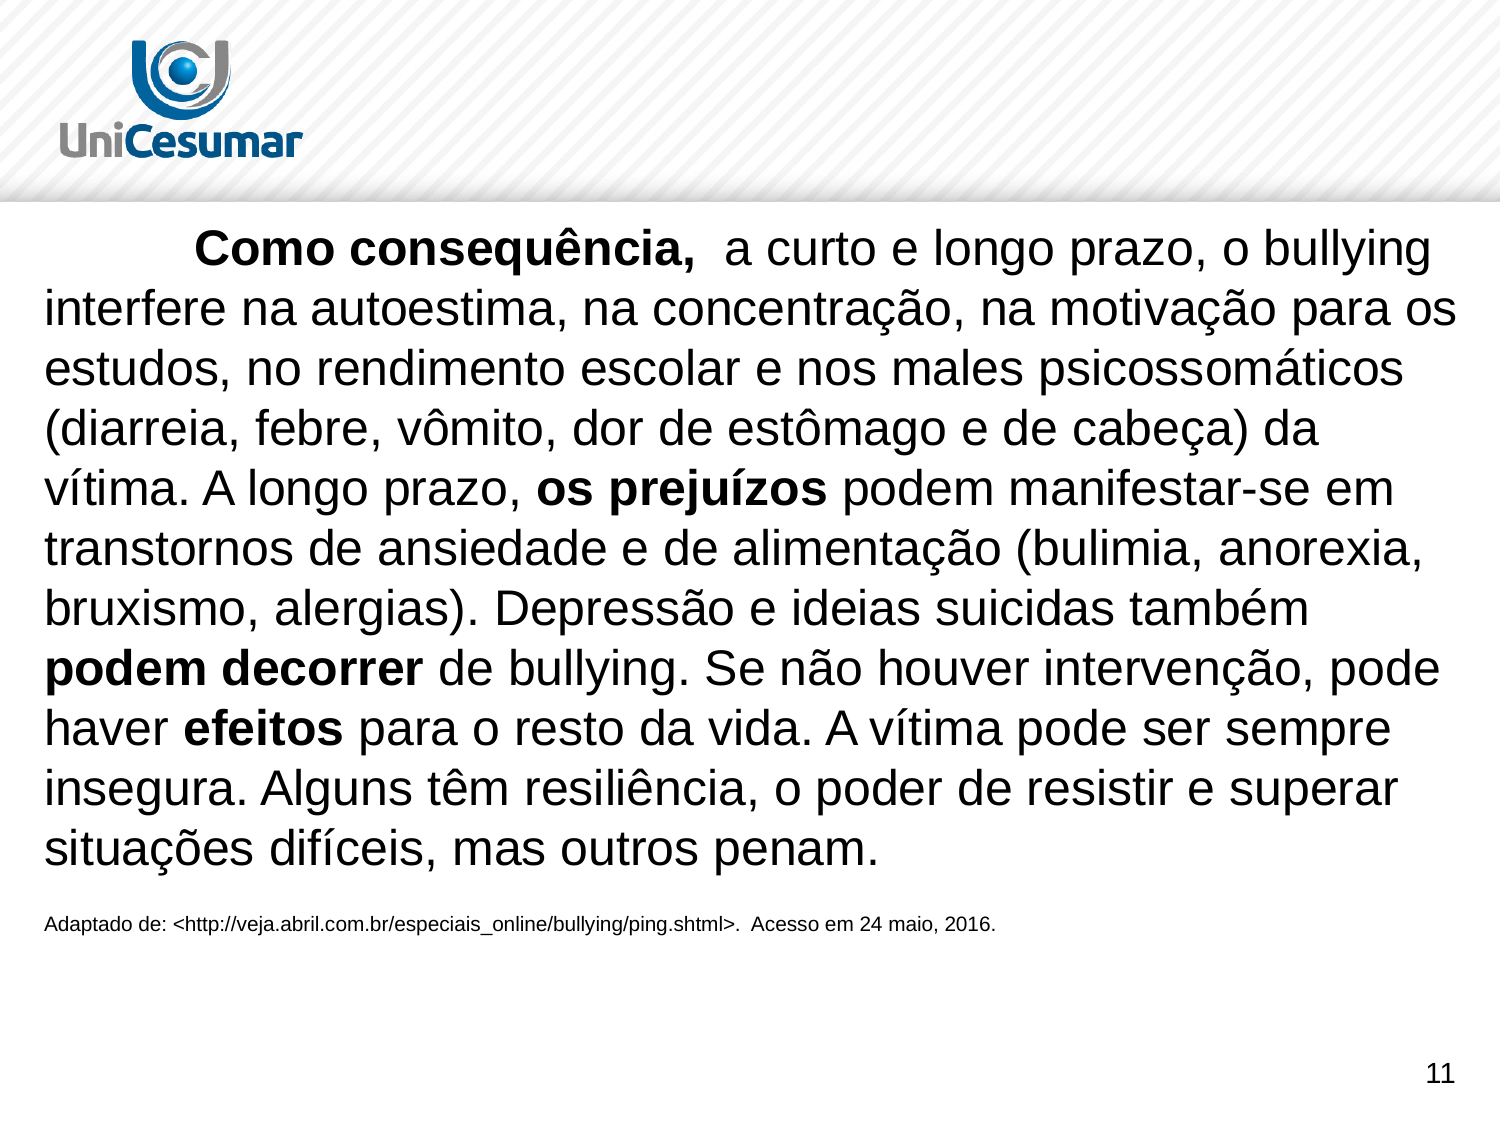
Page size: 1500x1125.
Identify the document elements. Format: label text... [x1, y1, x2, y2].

picture [0, 0, 1500, 1125]
text_box Como consequência, a curto e longo prazo, o bullying interfere na autoestima, na concentração, na motivação para os estudos, no rendimento escolar e nos males psicossomáticos (diarreia, febre, vômito, dor de estômago e de cabeça) da vítima. A longo prazo, os prejuízos podem manifestar-se em transtornos de ansiedade e de alimentação (bulimia, anorexia, bruxismo, alergias). Depressão e ideias suicidas também podem decorrer de bullying. Se não houver intervenção, pode haver efeitos para o resto da vida. A vítima pode ser sempre insegura. Alguns têm resiliência, o poder de resistir e superar situações difíceis, mas outros penam. Adaptado de: <http://veja.abril.com.br/especiais_online/bullying/ping.shtml>. Acesso em 24 maio, 2016. [29, 208, 1477, 978]
